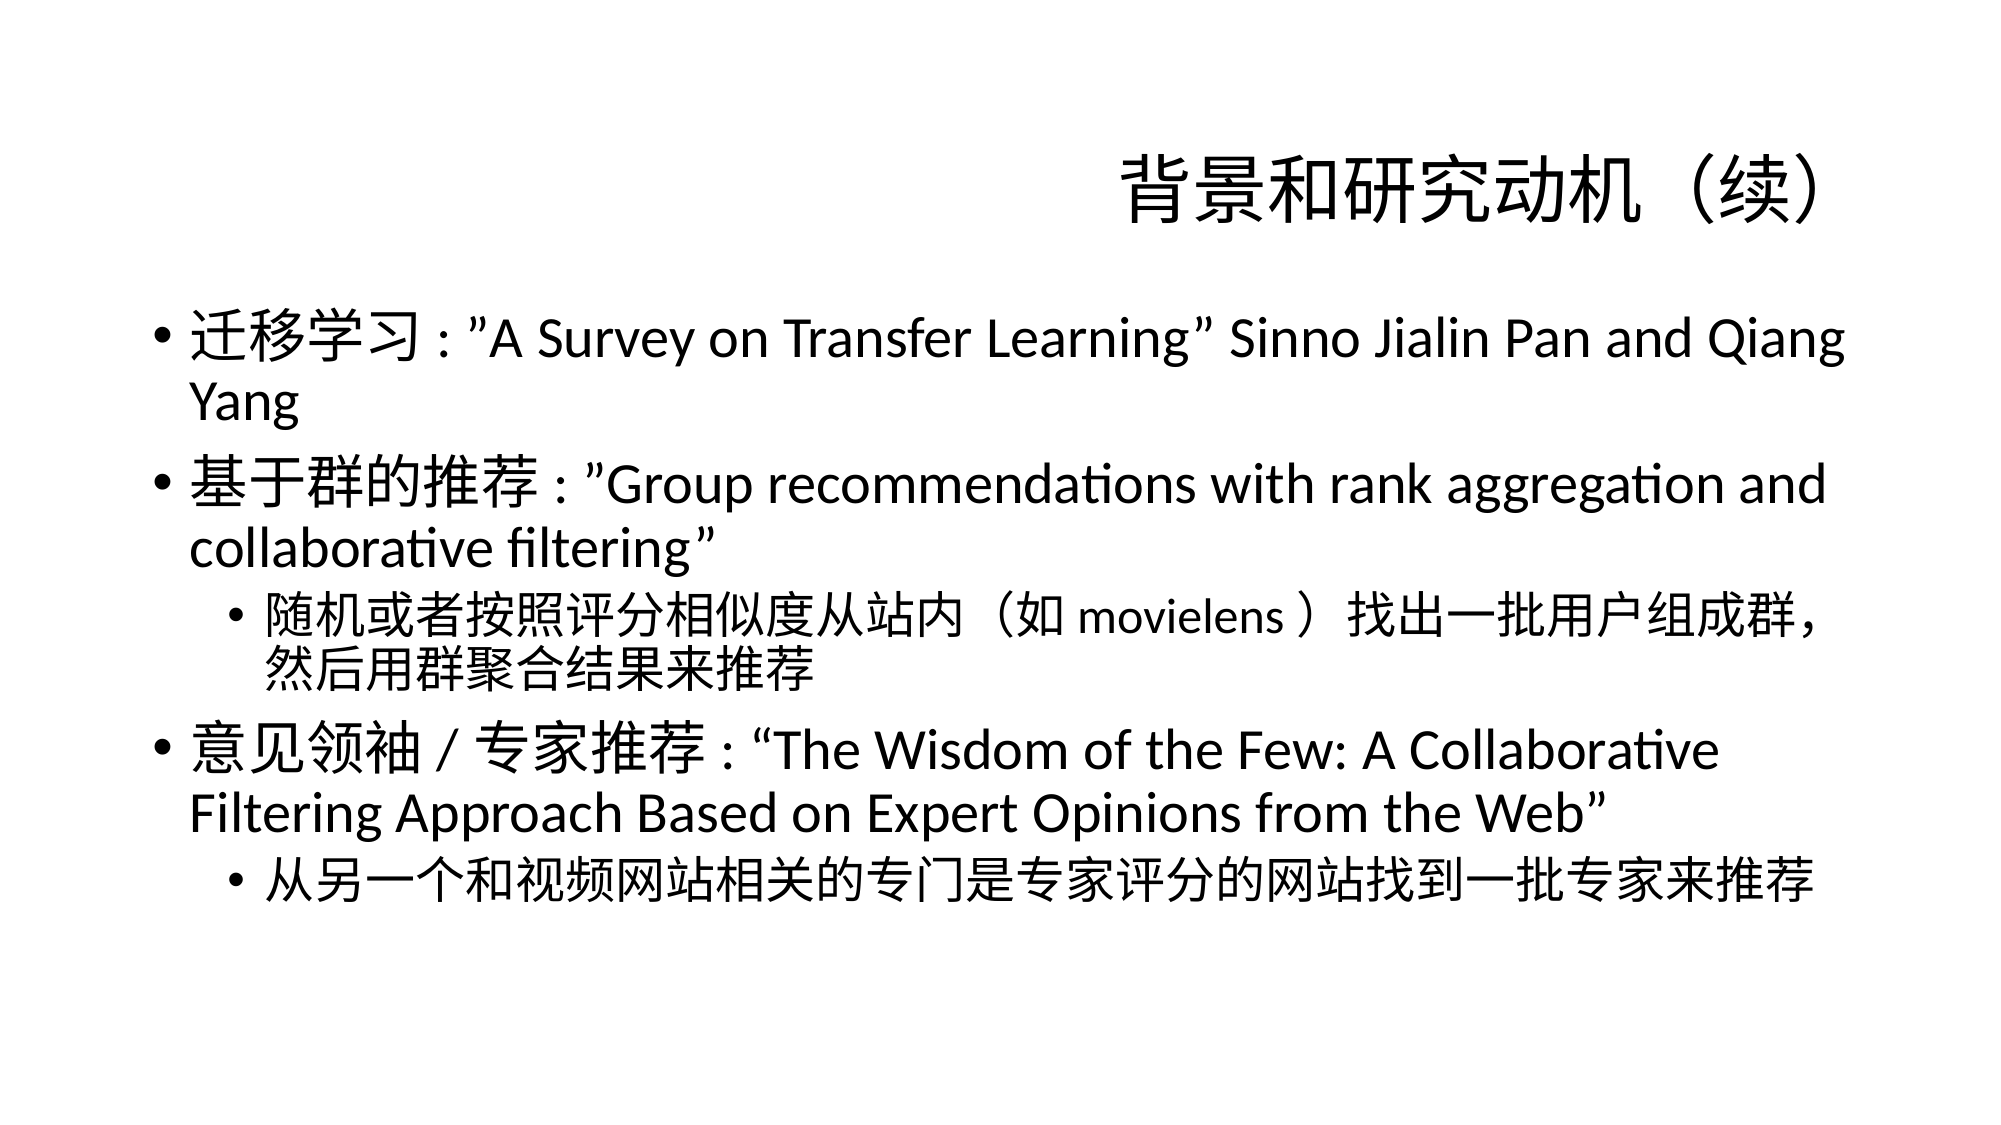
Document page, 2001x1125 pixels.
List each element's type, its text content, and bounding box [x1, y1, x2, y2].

title 背景和研究动机（续） [1102, 84, 2000, 302]
list 迁移学习: ”A Survey on Transfer Learning” Sinno Jialin Pan and Qiang Yang 基于群的推荐: ”Group recommendations with rank aggregation and collaborative filtering” 随机或者按照评分相似度从站内（如movielens）找出一批用户组成群，然后用群聚合结果来推荐 意见领袖/专家推荐: “The Wisdom of the Few: A Collaborative Filtering Approach Based on Expert Opinions from the Web” 从另一个和视频网站相关的专门是专家评分的网站找到一批专家来推荐 [137, 299, 1863, 1014]
